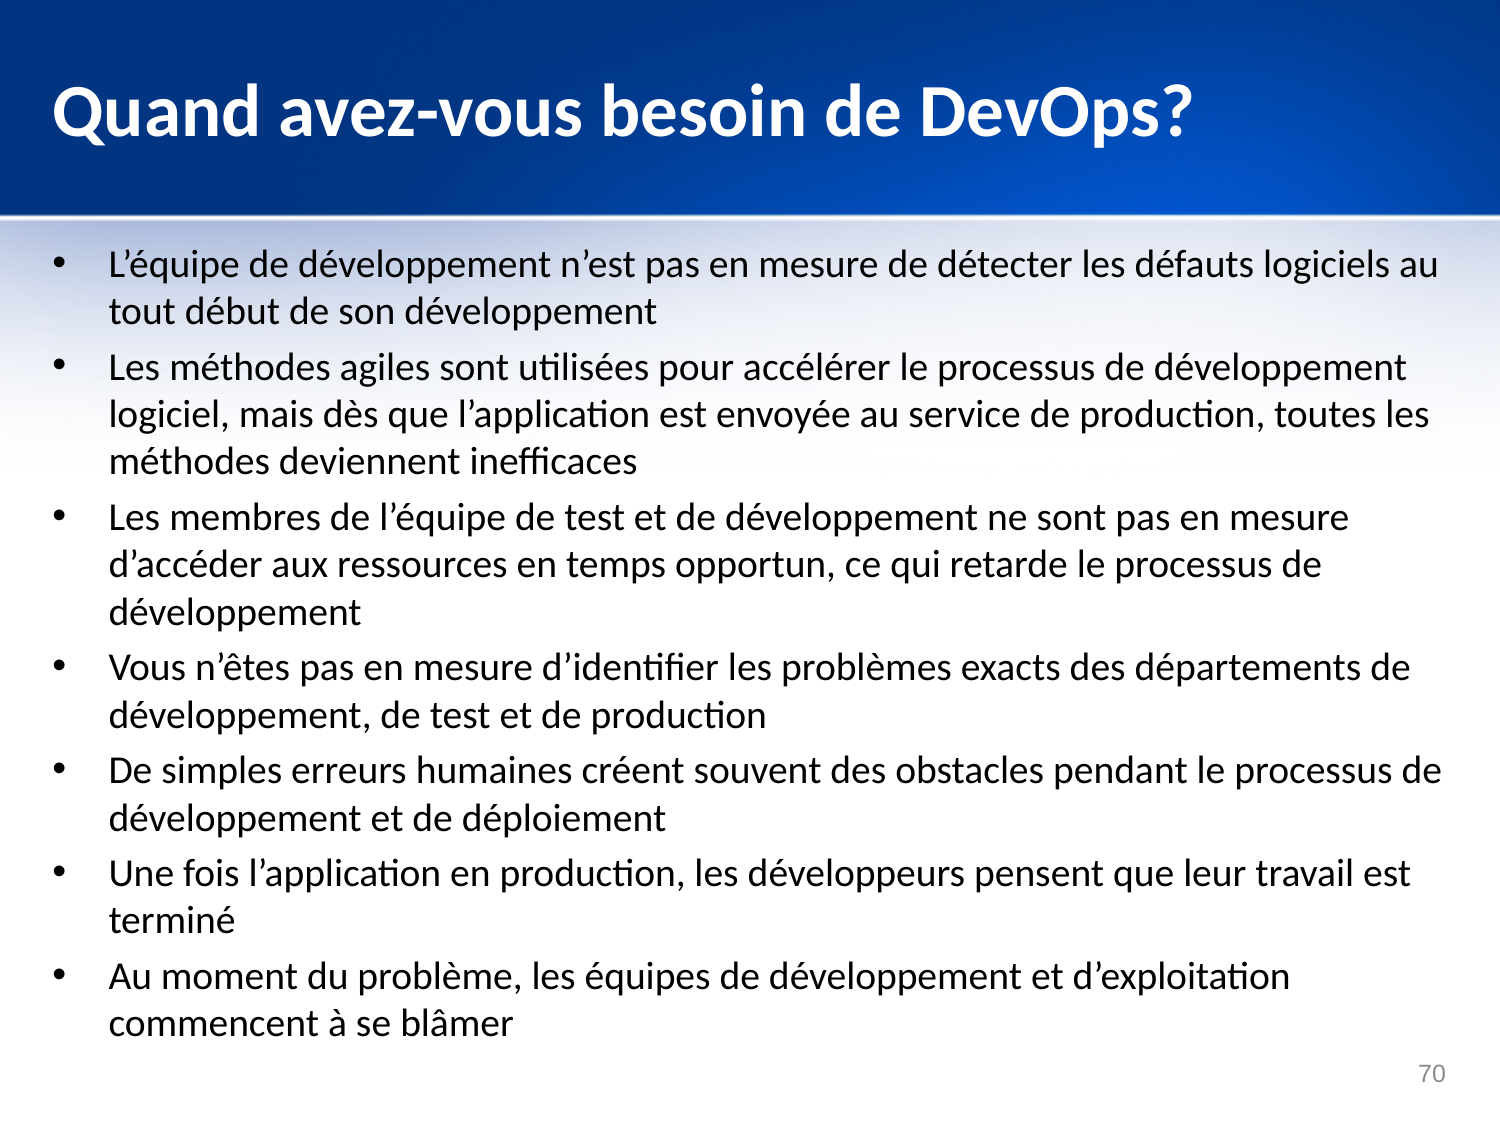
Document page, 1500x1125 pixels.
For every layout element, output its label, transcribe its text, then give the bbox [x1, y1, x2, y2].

title Quand avez-vous besoin de DevOps? [37, 12, 1225, 200]
picture [0, 0, 1500, 1125]
slide_number 70 [1111, 1065, 1462, 1103]
text_box L’équipe de développement n’est pas en mesure de détecter les défauts logiciels au tout début de son développement Les méthodes agiles sont utilisées pour accélérer le processus de développement logiciel, mais dès que l’application est envoyée au service de production, toutes les méthodes deviennent inefficaces Les membres de l’équipe de test et de développement ne sont pas en mesure d’accéder aux ressources en temps opportun, ce qui retarde le processus de développement Vous n’êtes pas en mesure d’identifier les problèmes exacts des départements de développement, de test et de production De simples erreurs humaines créent souvent des obstacles pendant le processus de développement et de déploiement Une fois l’application en production, les développeurs pensent que leur travail est terminé Au moment du problème, les équipes de développement et d’exploitation commencent à se blâmer [37, 230, 1463, 1065]
